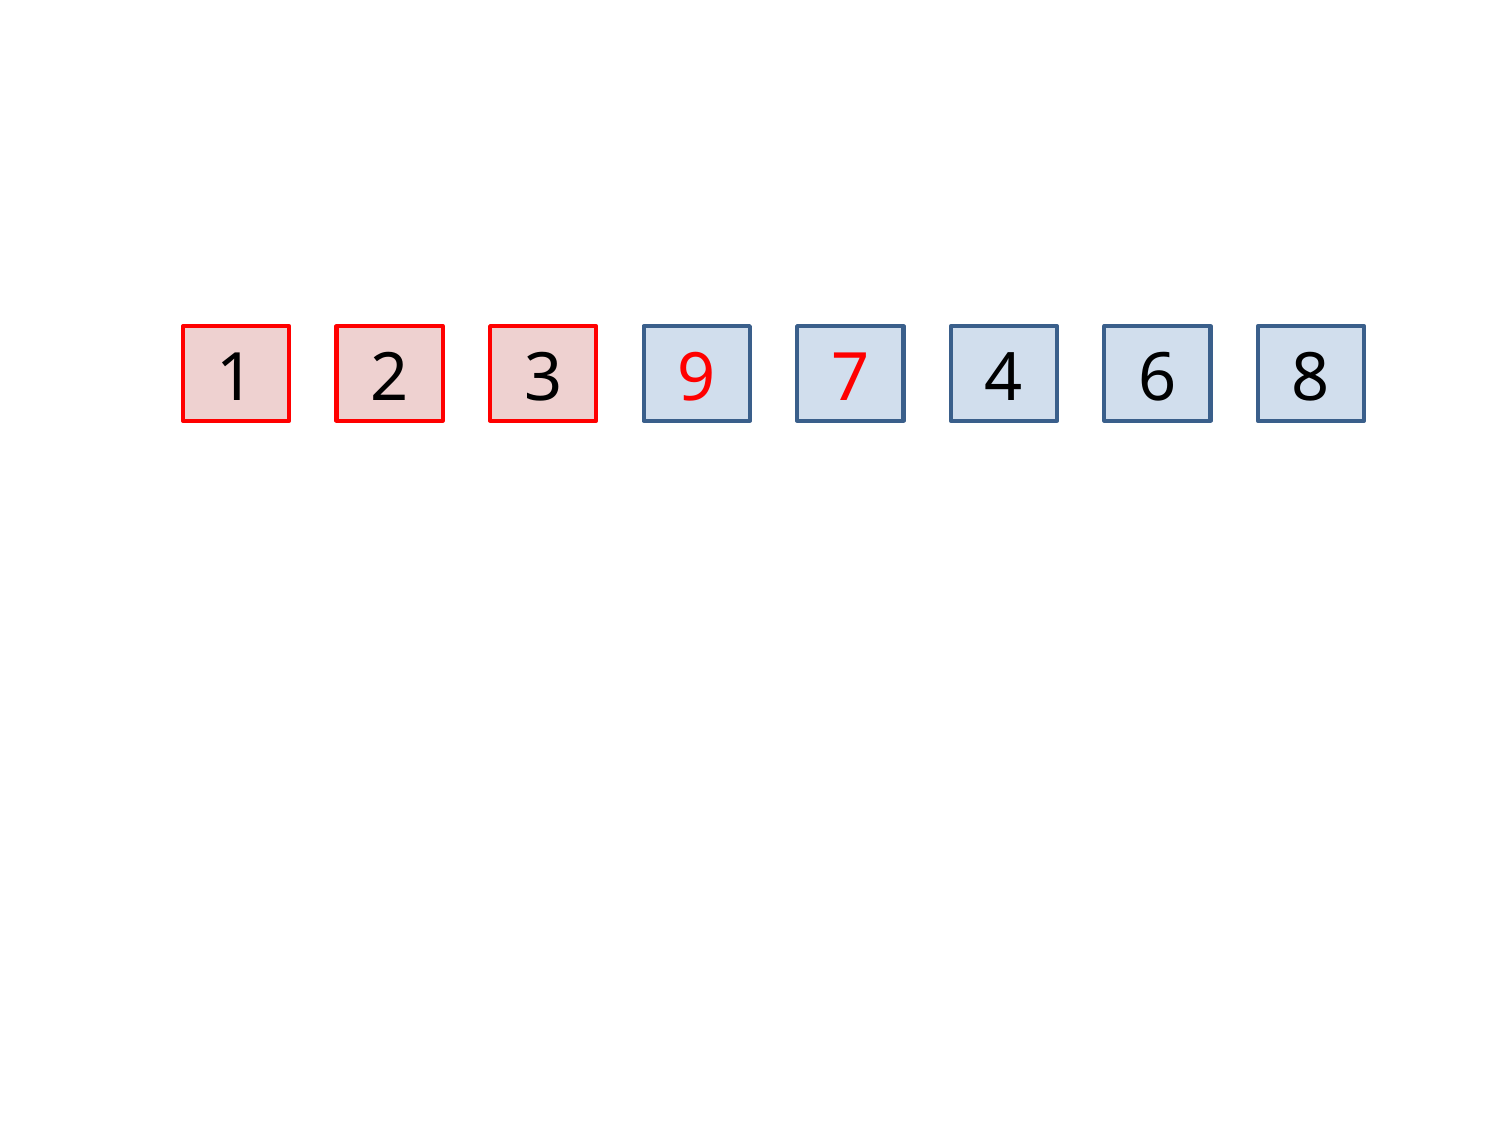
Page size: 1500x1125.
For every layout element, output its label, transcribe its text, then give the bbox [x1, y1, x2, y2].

text_box 2 [334, 324, 445, 423]
text_box 6 [1102, 324, 1213, 423]
text_box 7 [795, 324, 906, 423]
text_box 8 [1256, 324, 1366, 423]
text_box 4 [949, 324, 1059, 423]
text_box 9 [642, 324, 752, 423]
text_box 3 [488, 324, 598, 423]
text_box 1 [181, 324, 291, 423]
